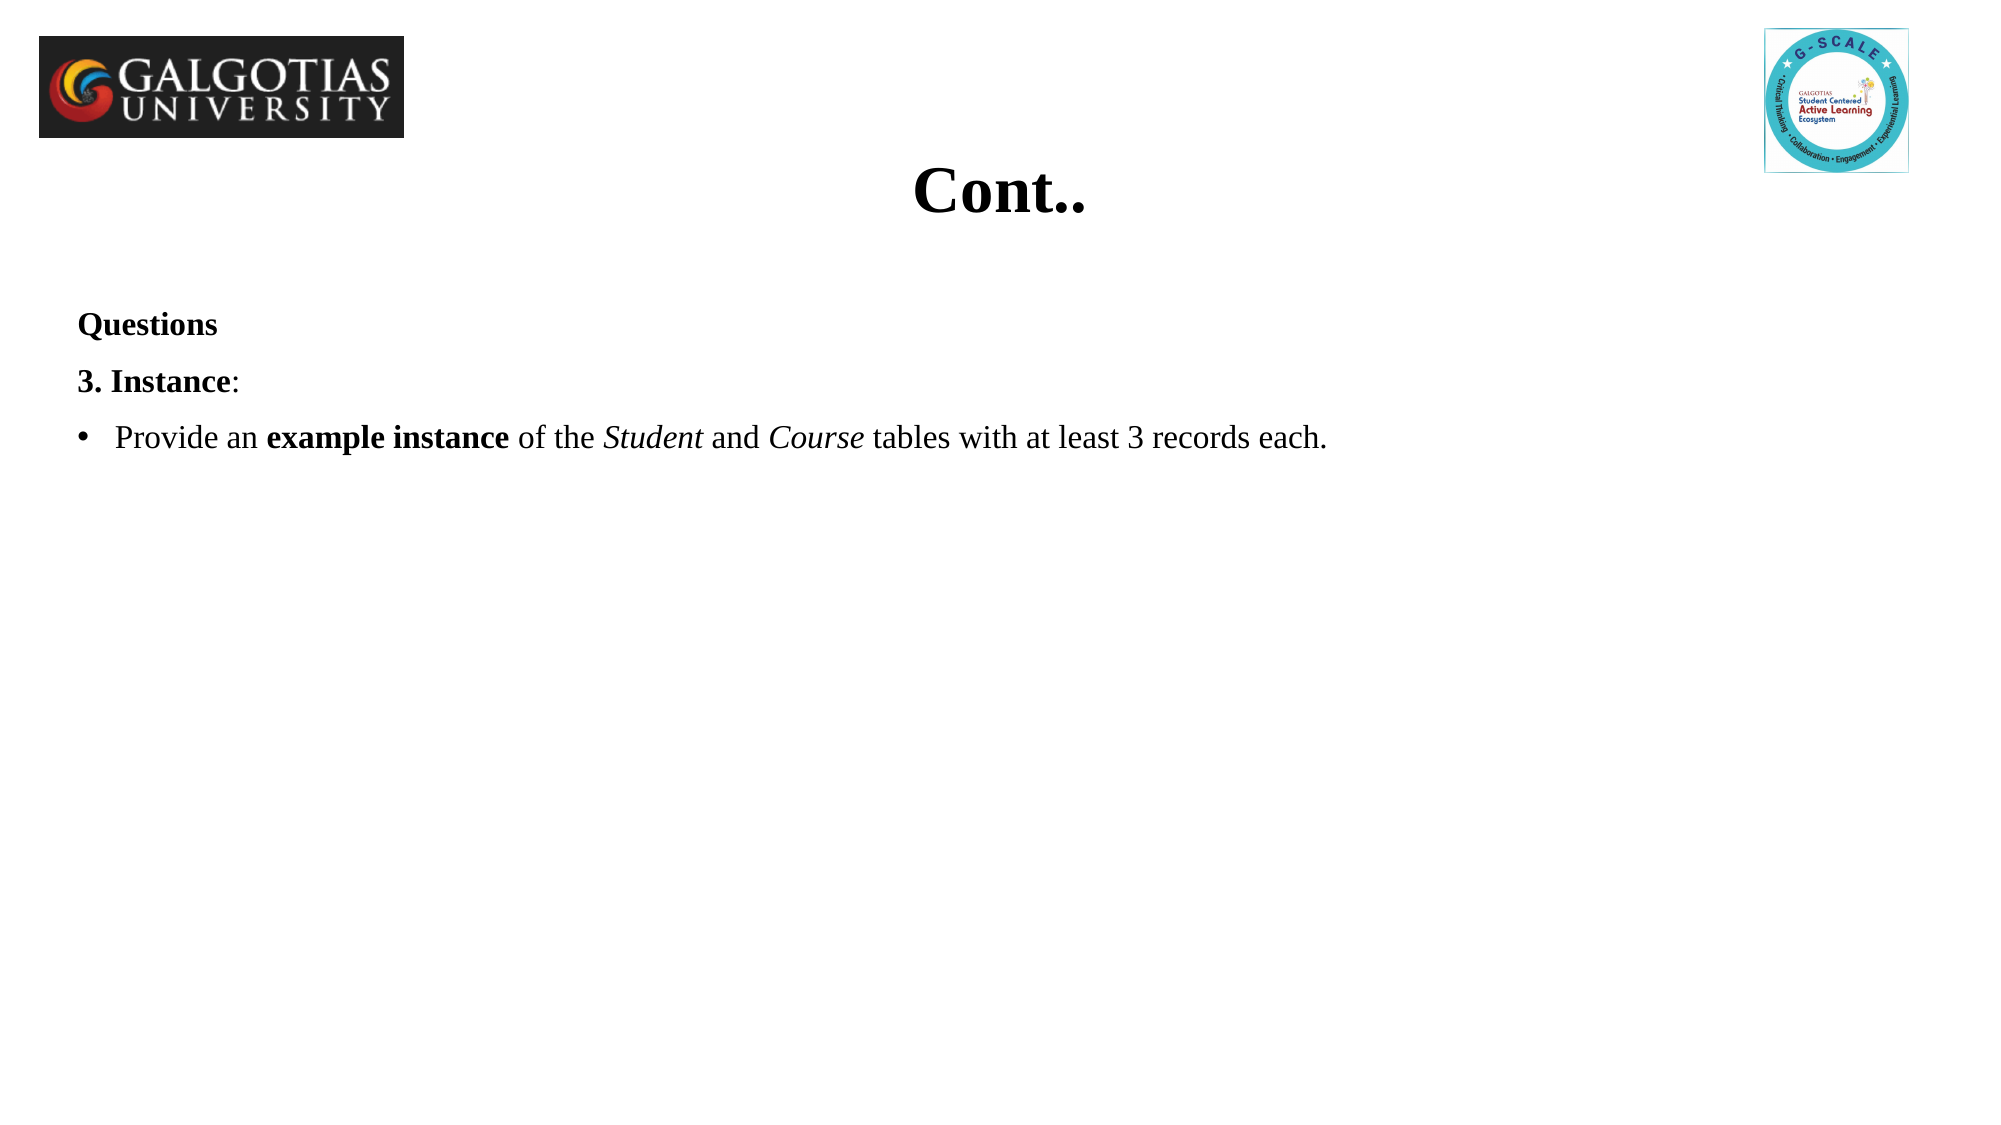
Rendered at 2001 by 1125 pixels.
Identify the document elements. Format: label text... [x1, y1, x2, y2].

picture [1764, 28, 1909, 173]
picture [39, 36, 404, 138]
title Cont.. [137, 104, 1863, 278]
list Questions 3. Instance: Provide an example instance of the Student and Course tables with at least 3 records each. [62, 299, 1788, 1014]
